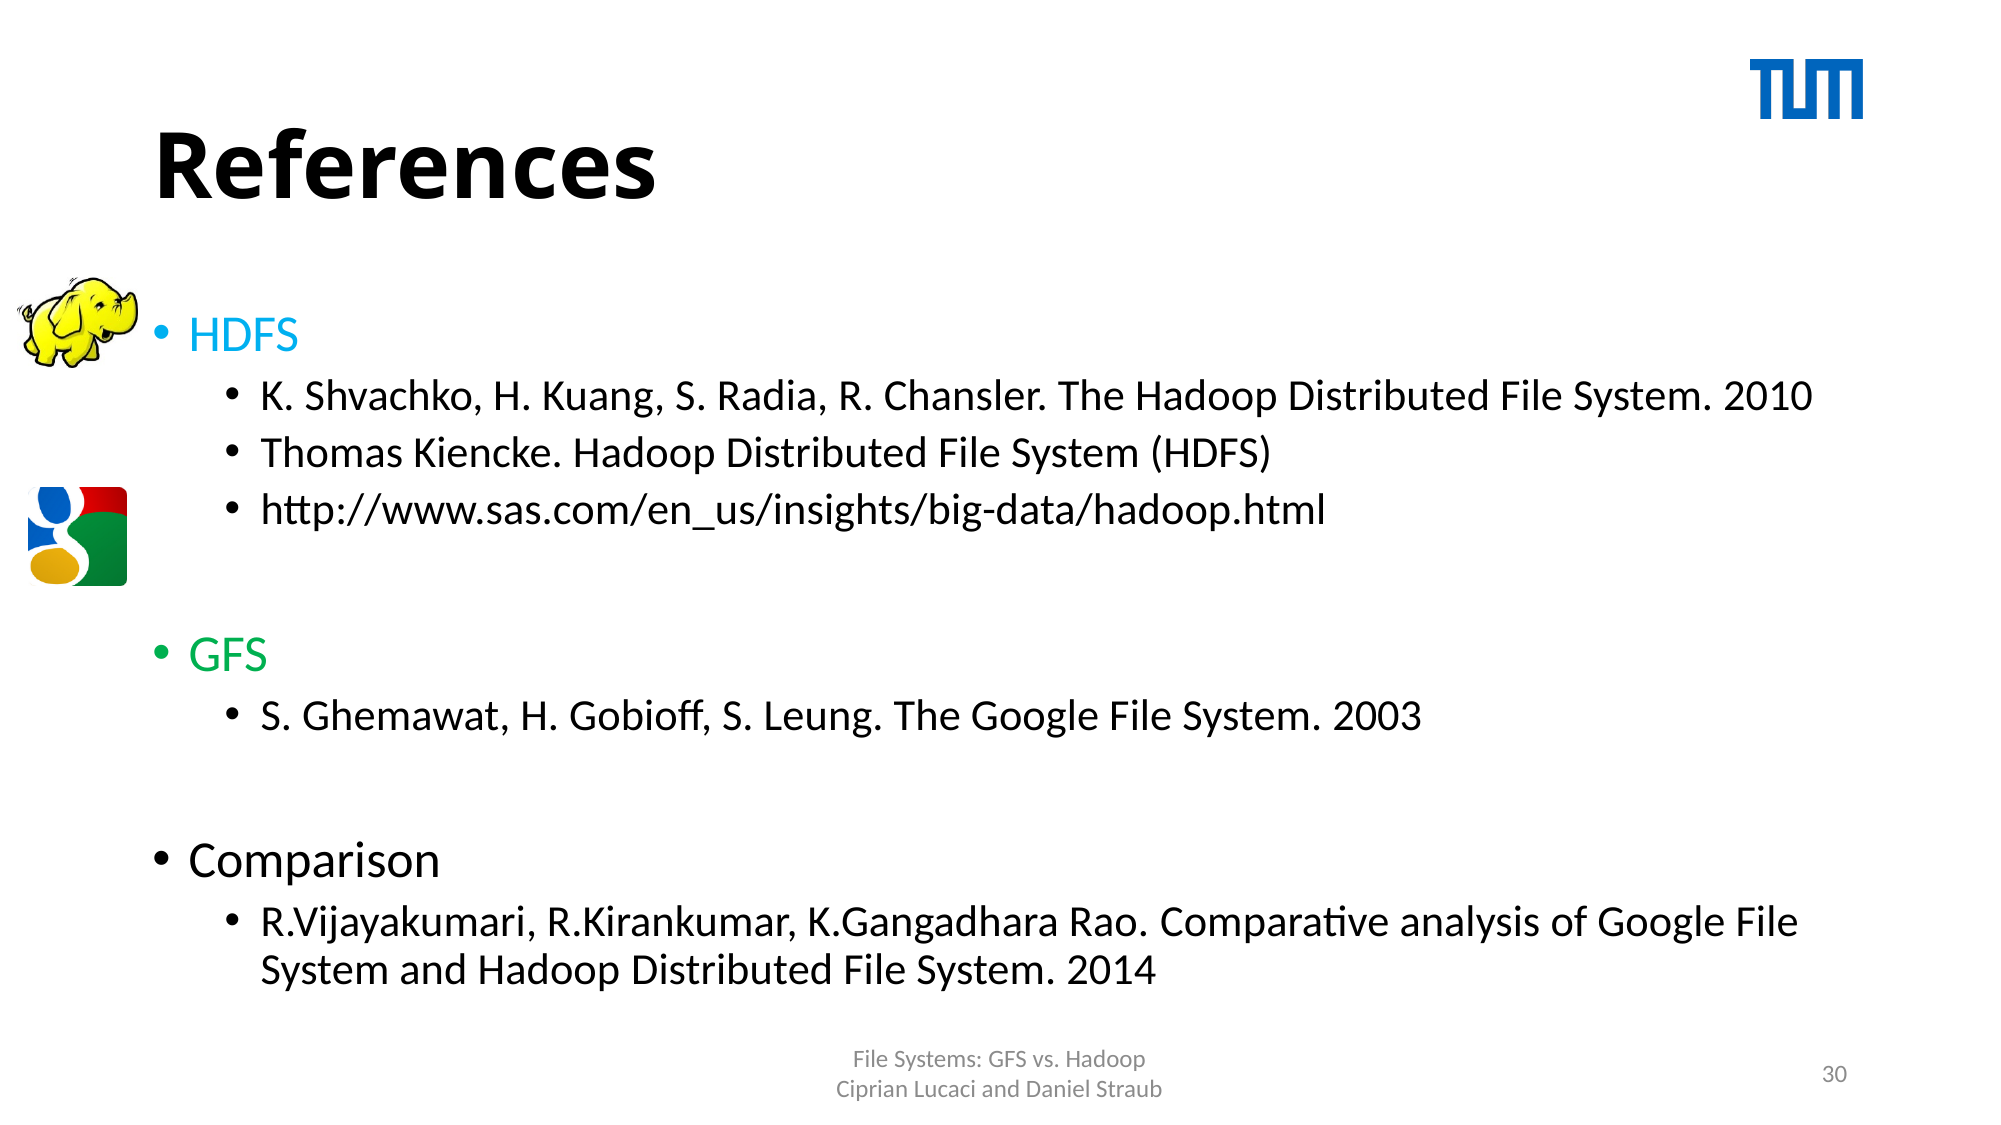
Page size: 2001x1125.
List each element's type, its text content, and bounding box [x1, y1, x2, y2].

picture [28, 487, 127, 586]
title References [137, 59, 1863, 278]
slide_number 30 [1412, 1042, 1863, 1103]
footer File Systems: GFS vs. Hadoop Ciprian Lucaci and Daniel Straub [662, 1042, 1338, 1103]
list HDFS K. Shvachko, H. Kuang, S. Radia, R. Chansler. The Hadoop Distributed File System. 2010 Thomas Kiencke. Hadoop Distributed File System (HDFS) http://www.sas.com/en_us/insights/big-data/hadoop.html GFS S. Ghemawat, H. Gobioff, S. Leung. The Google File System. 2003 Comparison R.Vijayakumari, R.Kirankumar, K.Gangadhara Rao. Comparative analysis of Google File System and Hadoop Distributed File System. 2014 [137, 299, 1863, 1014]
picture [16, 277, 138, 368]
